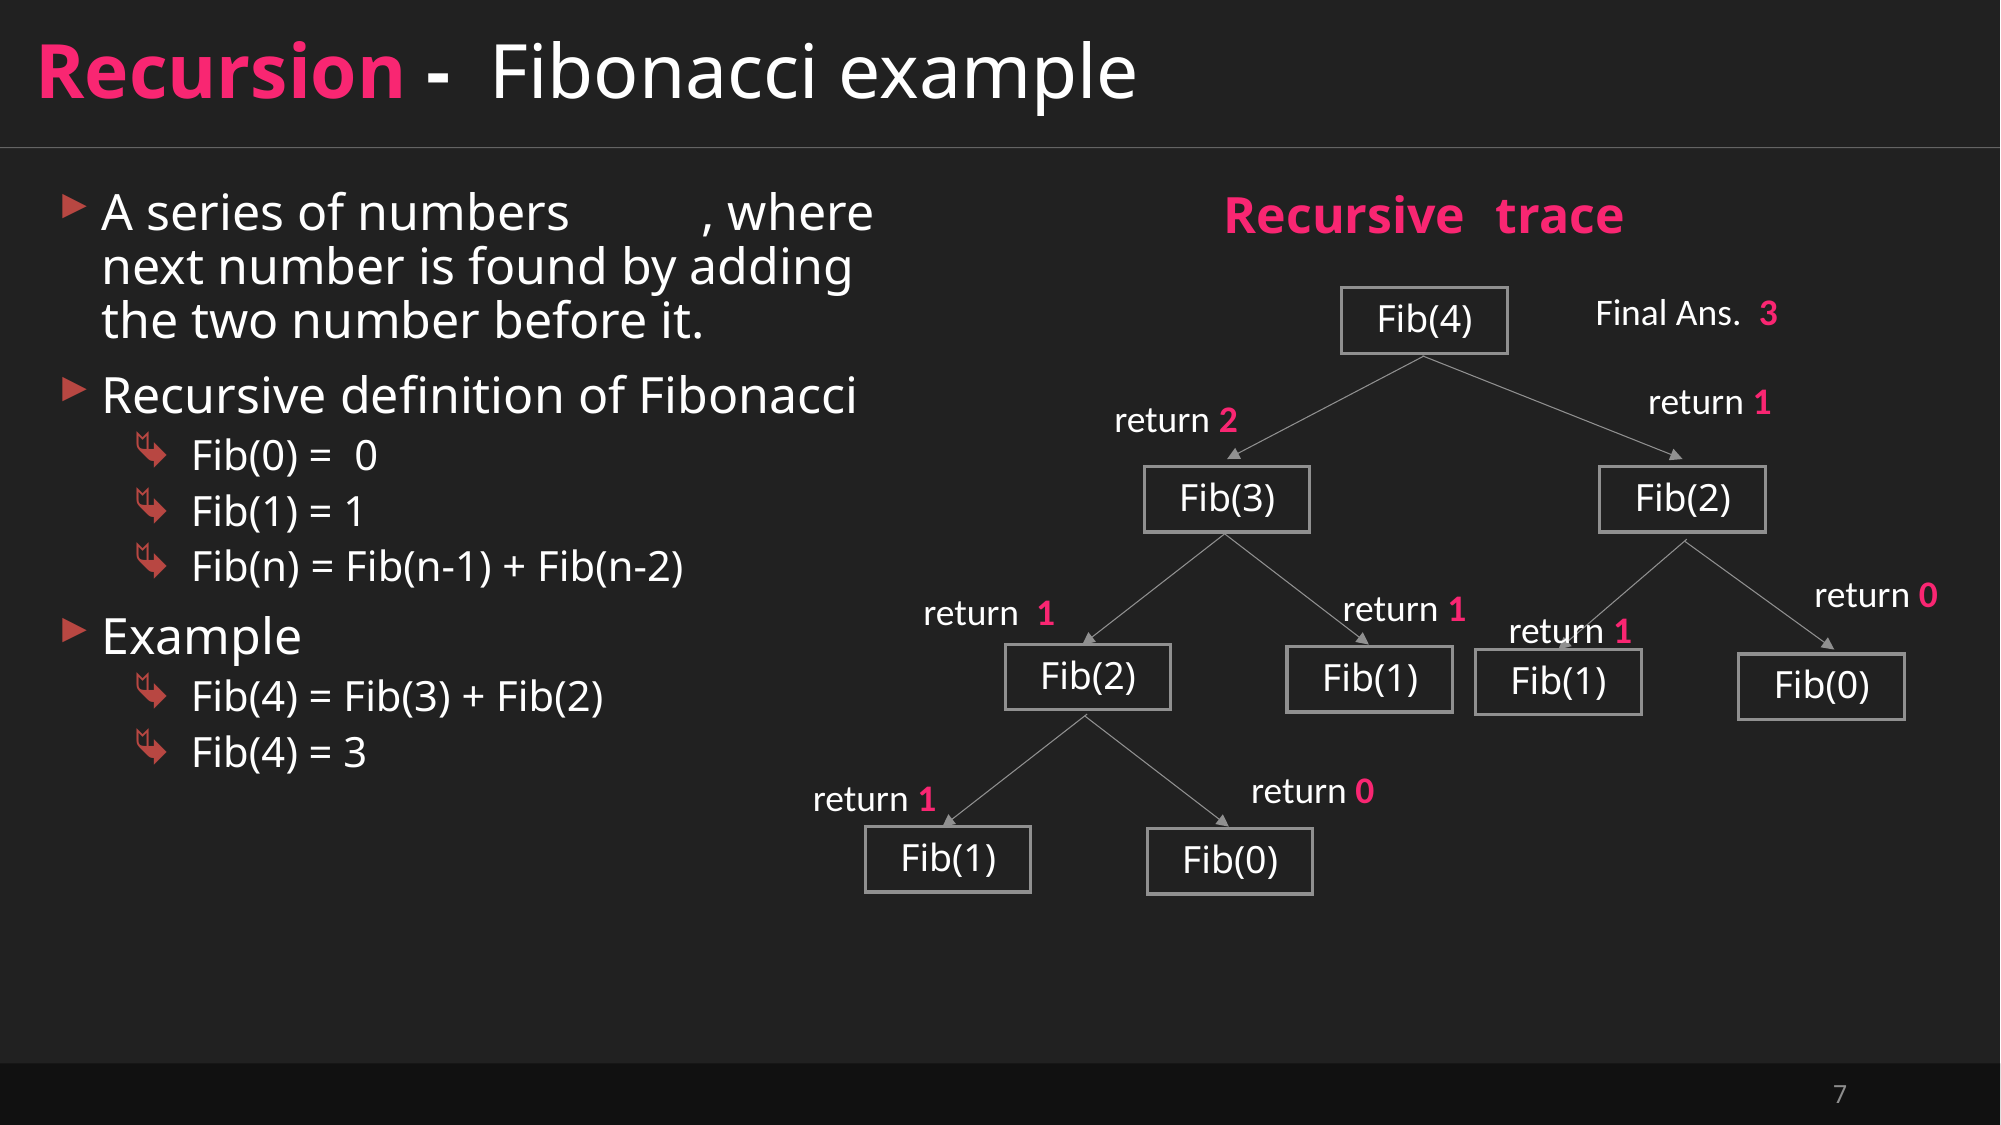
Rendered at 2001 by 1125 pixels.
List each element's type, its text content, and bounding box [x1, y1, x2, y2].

text_box Recursive trace [1166, 176, 1683, 251]
text_box return 1 [1369, 576, 1499, 636]
text_box return 1 [780, 766, 942, 826]
text_box return 0 [1229, 758, 1407, 818]
text_box return 2 [1082, 387, 1227, 448]
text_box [942, 714, 1088, 827]
text_box Fib(1) [1285, 645, 1454, 714]
text_box return 1 [1683, 369, 1804, 430]
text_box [1558, 539, 1687, 650]
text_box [1422, 355, 1683, 459]
title Recursion - Fibonacci example [0, 0, 2000, 148]
text_box Fib(2) [1598, 465, 1767, 534]
text_box Fib(2) [1004, 643, 1172, 711]
text_box Fib(0) [1737, 652, 1906, 721]
text_box Fib(4) [1340, 286, 1509, 355]
text_box return 0 [1835, 562, 1971, 623]
text_box Fib(0) [1146, 827, 1314, 896]
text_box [1082, 531, 1228, 645]
list A series of numbers , where next number is found by adding the two number before it. Recursive definition of Fibonacci Fib(0) = 0 Fib(1) = 1 Fib(n) = Fib(n-1) + Fib(n-2) Example Fib(4) = Fib(3) + Fib(2) Fib(4) = 3 [43, 180, 942, 987]
text_box return 1 [1476, 598, 1665, 659]
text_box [1225, 534, 1369, 645]
text_box return 1 [895, 580, 1082, 641]
text_box Fib(1) [1474, 648, 1643, 716]
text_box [1227, 355, 1422, 459]
text_box Final Ans. 3 [1552, 280, 1813, 341]
text_box Fib(3) [1143, 465, 1311, 534]
text_box Fib(1) [864, 826, 1032, 894]
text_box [1085, 716, 1229, 827]
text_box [1684, 541, 1835, 650]
